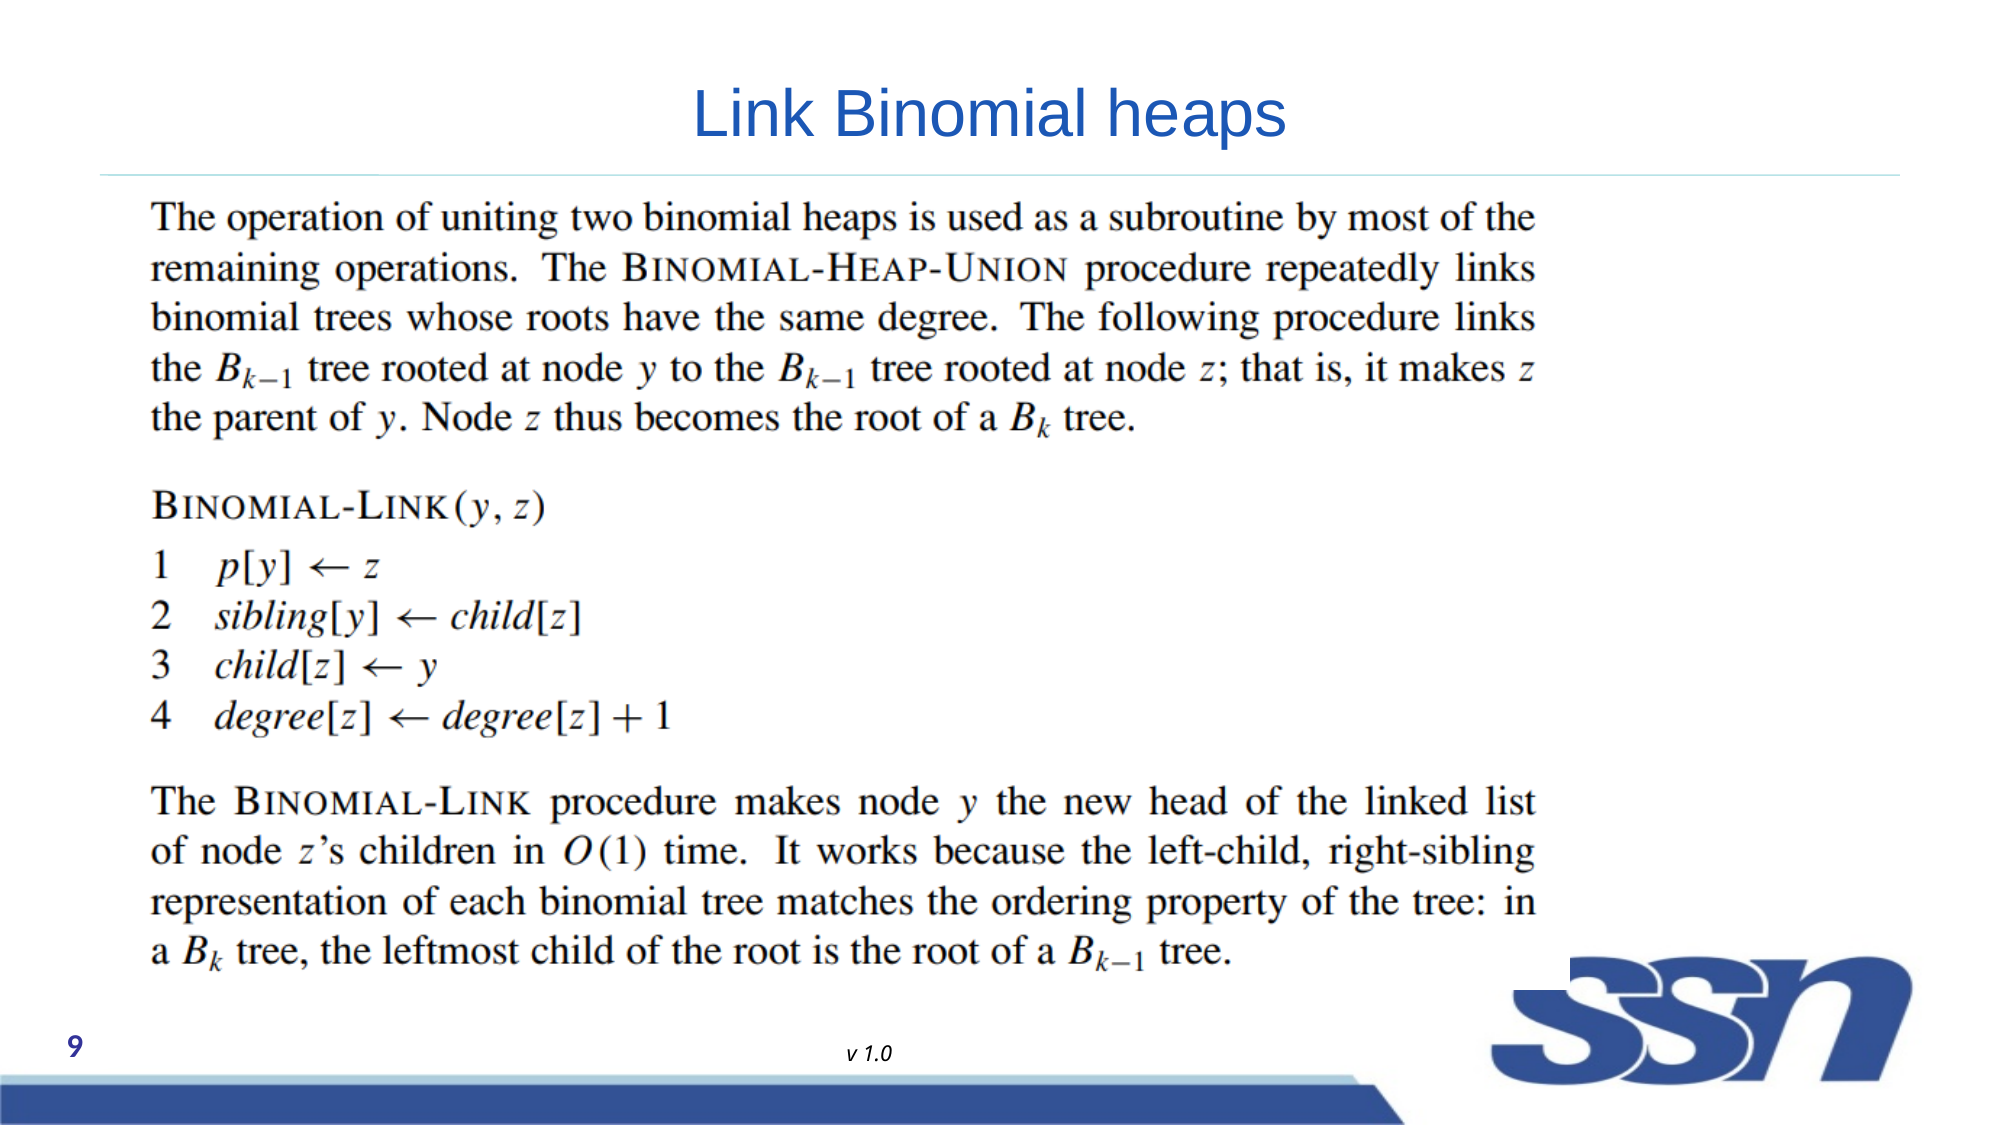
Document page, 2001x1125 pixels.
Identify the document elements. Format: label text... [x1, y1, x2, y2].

title Link Binomial heaps [99, 45, 1900, 175]
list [147, 184, 1570, 990]
picture [0, 913, 2000, 1125]
